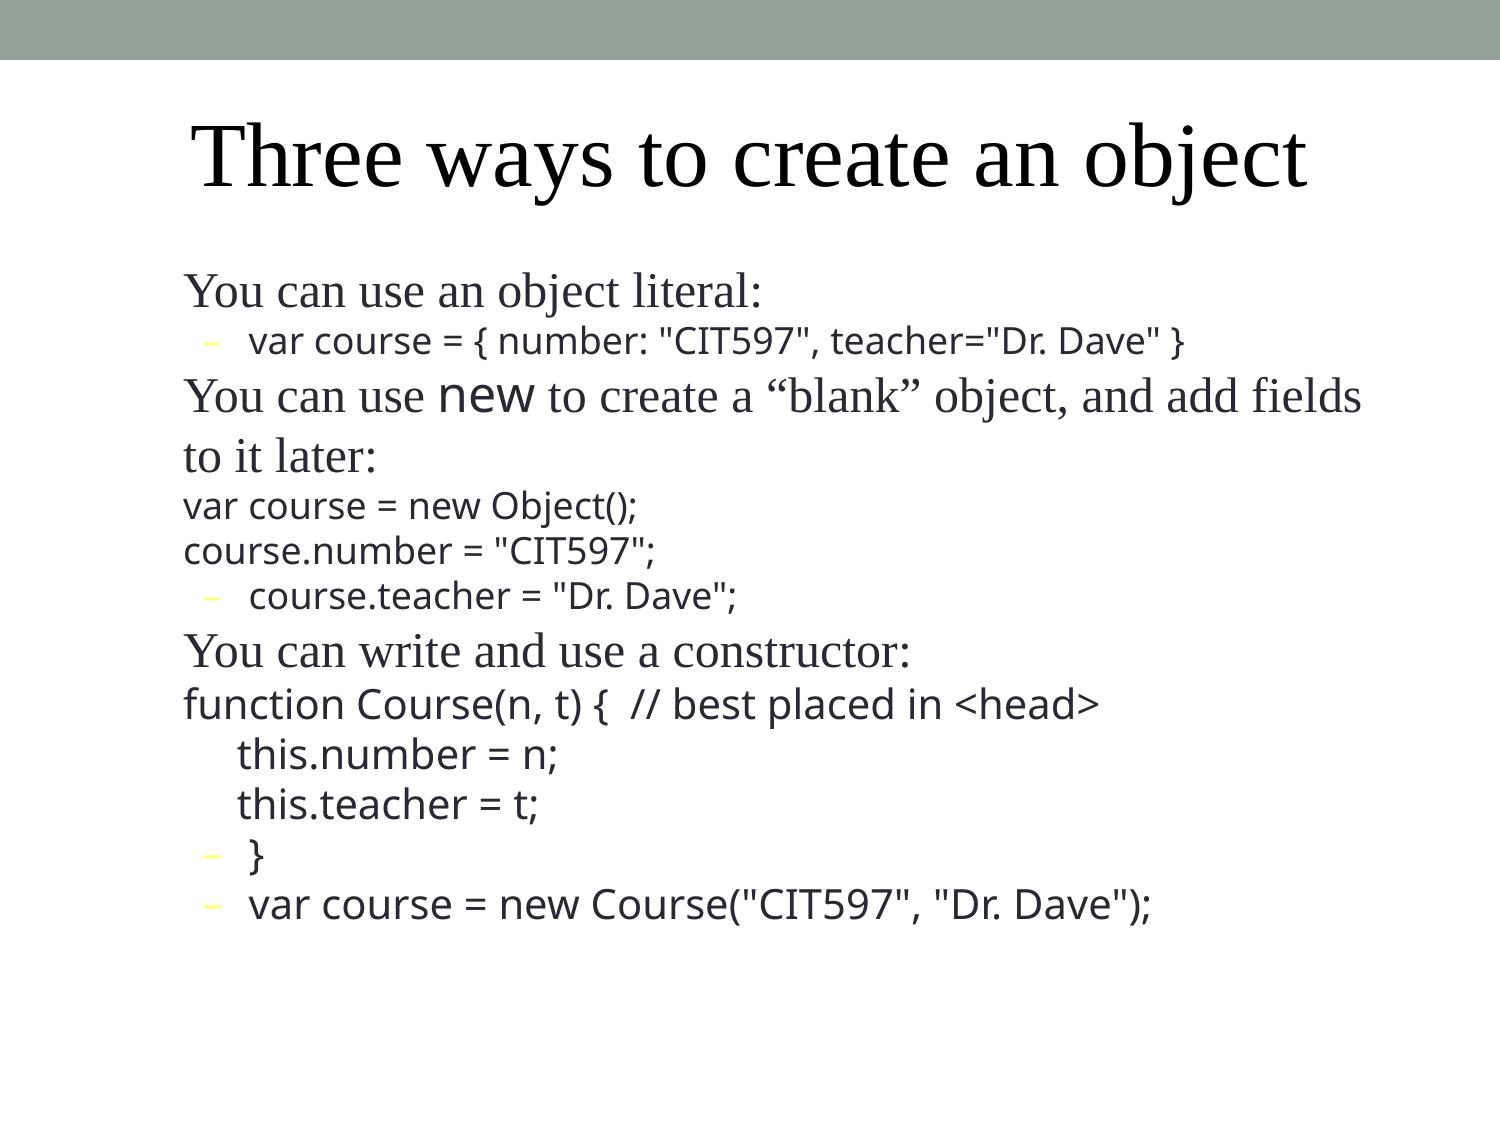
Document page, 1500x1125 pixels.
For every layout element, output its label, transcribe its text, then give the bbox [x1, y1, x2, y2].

text_box You can use an object literal: var course = { number: "CIT597", teacher="Dr. Dave" } You can use new to create a “blank” object, and add fields to it later: var course = new Object(); course.number = "CIT597"; course.teacher = "Dr. Dave"; You can write and use a constructor: function Course(n, t) { // best placed in <head> this.number = n; this.teacher = t; } var course = new Course("CIT597", "Dr. Dave"); [112, 249, 1388, 1038]
text_box Three ways to create an object [112, 87, 1388, 213]
